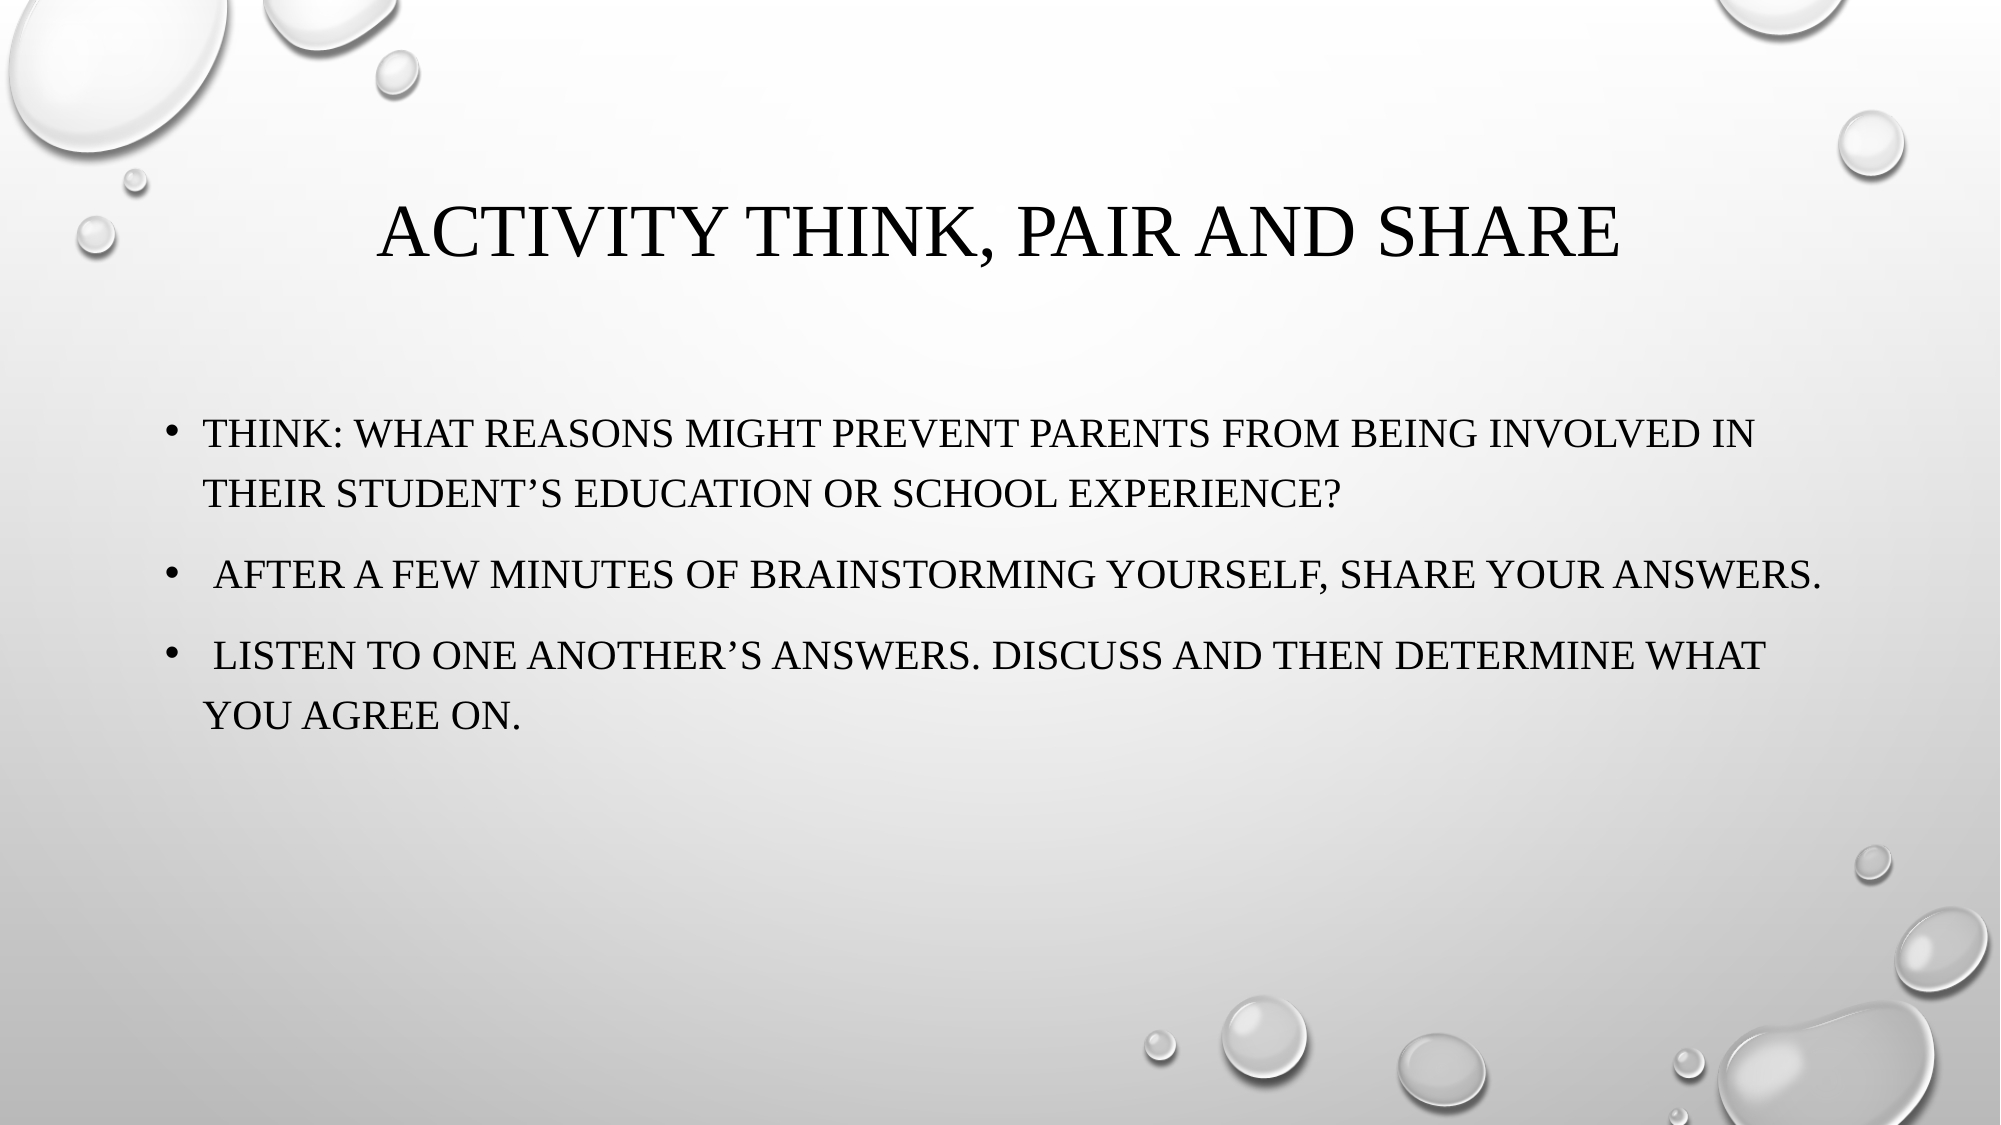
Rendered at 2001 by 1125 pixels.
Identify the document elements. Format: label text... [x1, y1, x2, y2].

list THINK: What reasons might prevent parents from being involved in their student’s education or school experience? After a few minutes of brainstorming yourself, share your answers. listen to one another’s answers. Discuss and then determine what you agree on. [149, 388, 1850, 950]
title Activity think, pair and share [149, 101, 1851, 364]
picture [0, 0, 2000, 1125]
